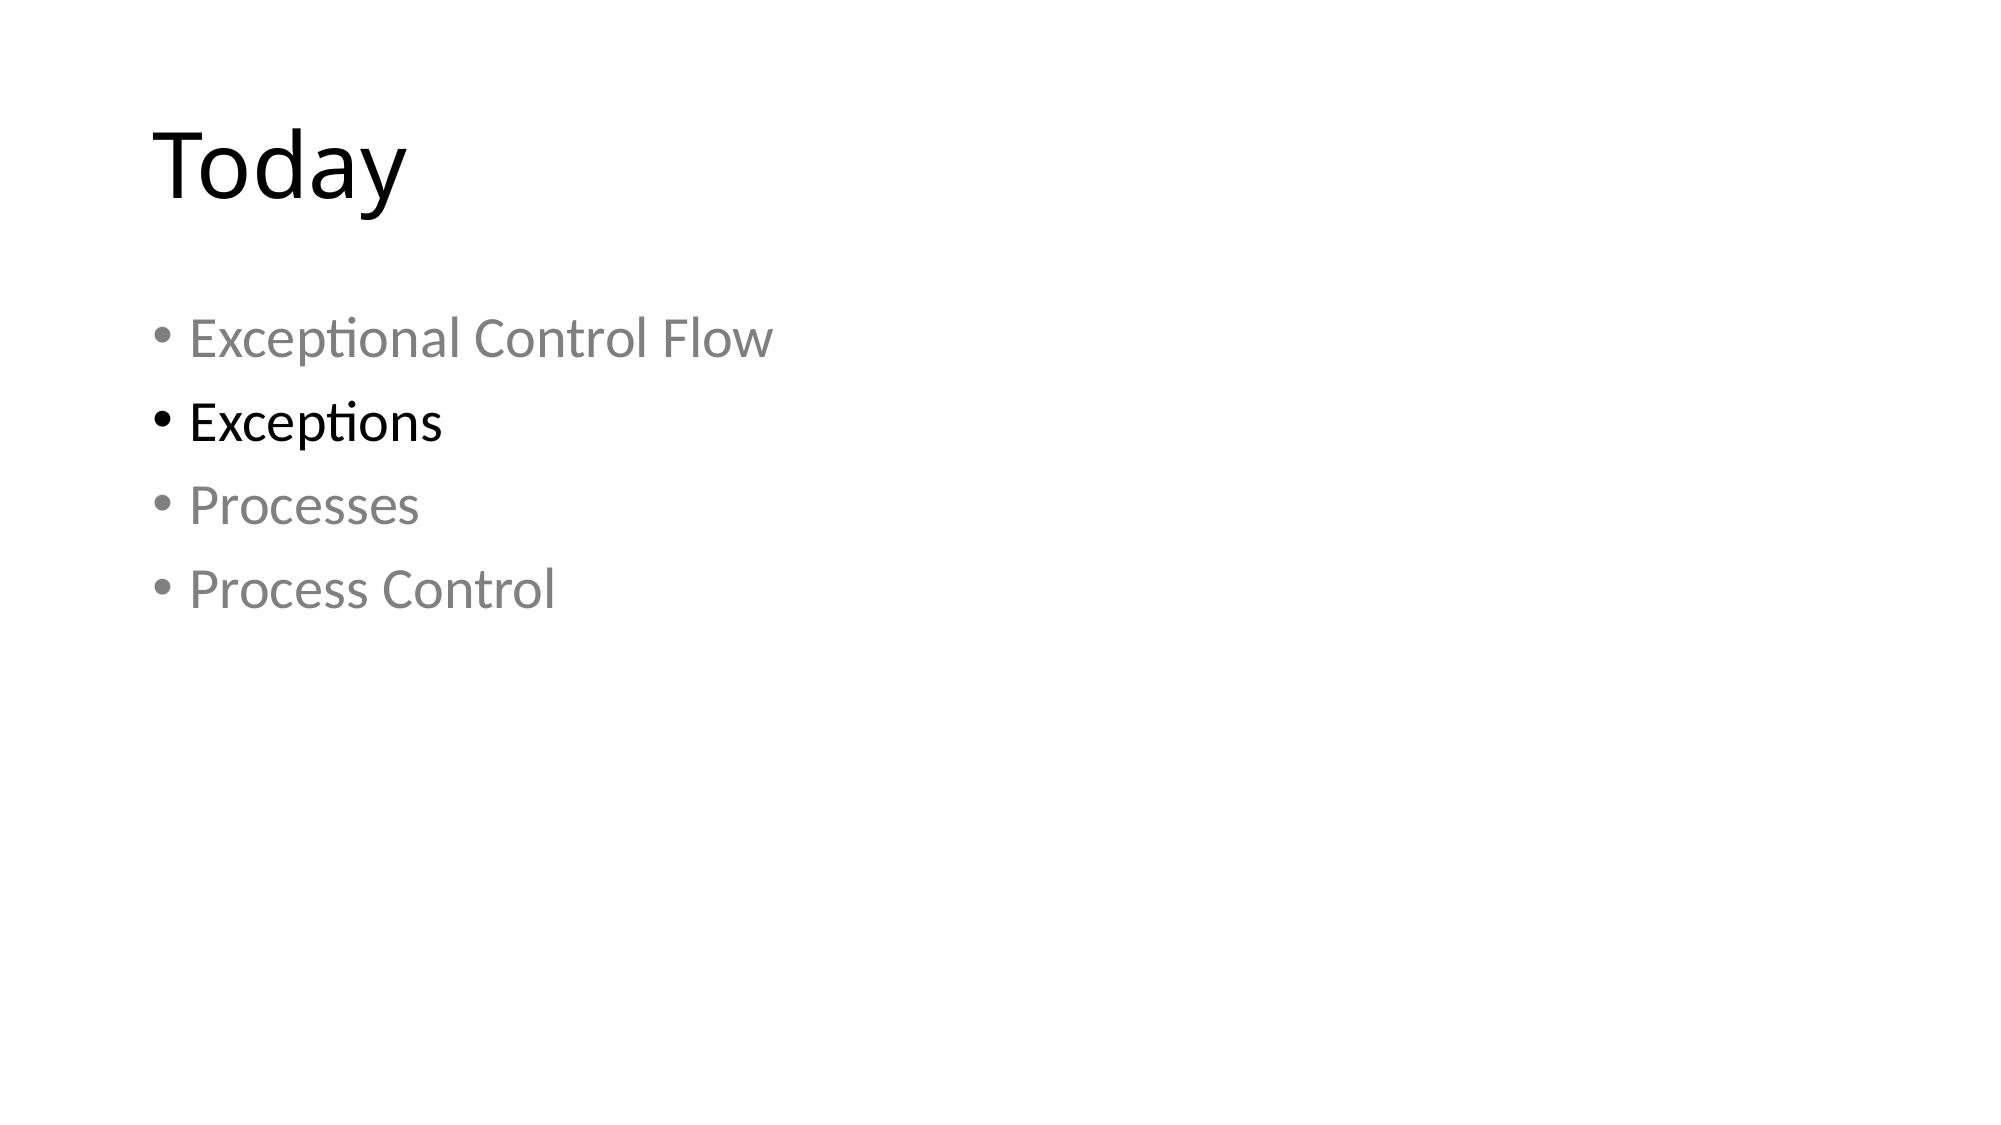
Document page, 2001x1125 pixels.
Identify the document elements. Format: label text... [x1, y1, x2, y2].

title Today [137, 59, 1863, 278]
list Exceptional Control Flow Exceptions Processes Process Control [137, 299, 1863, 1014]
